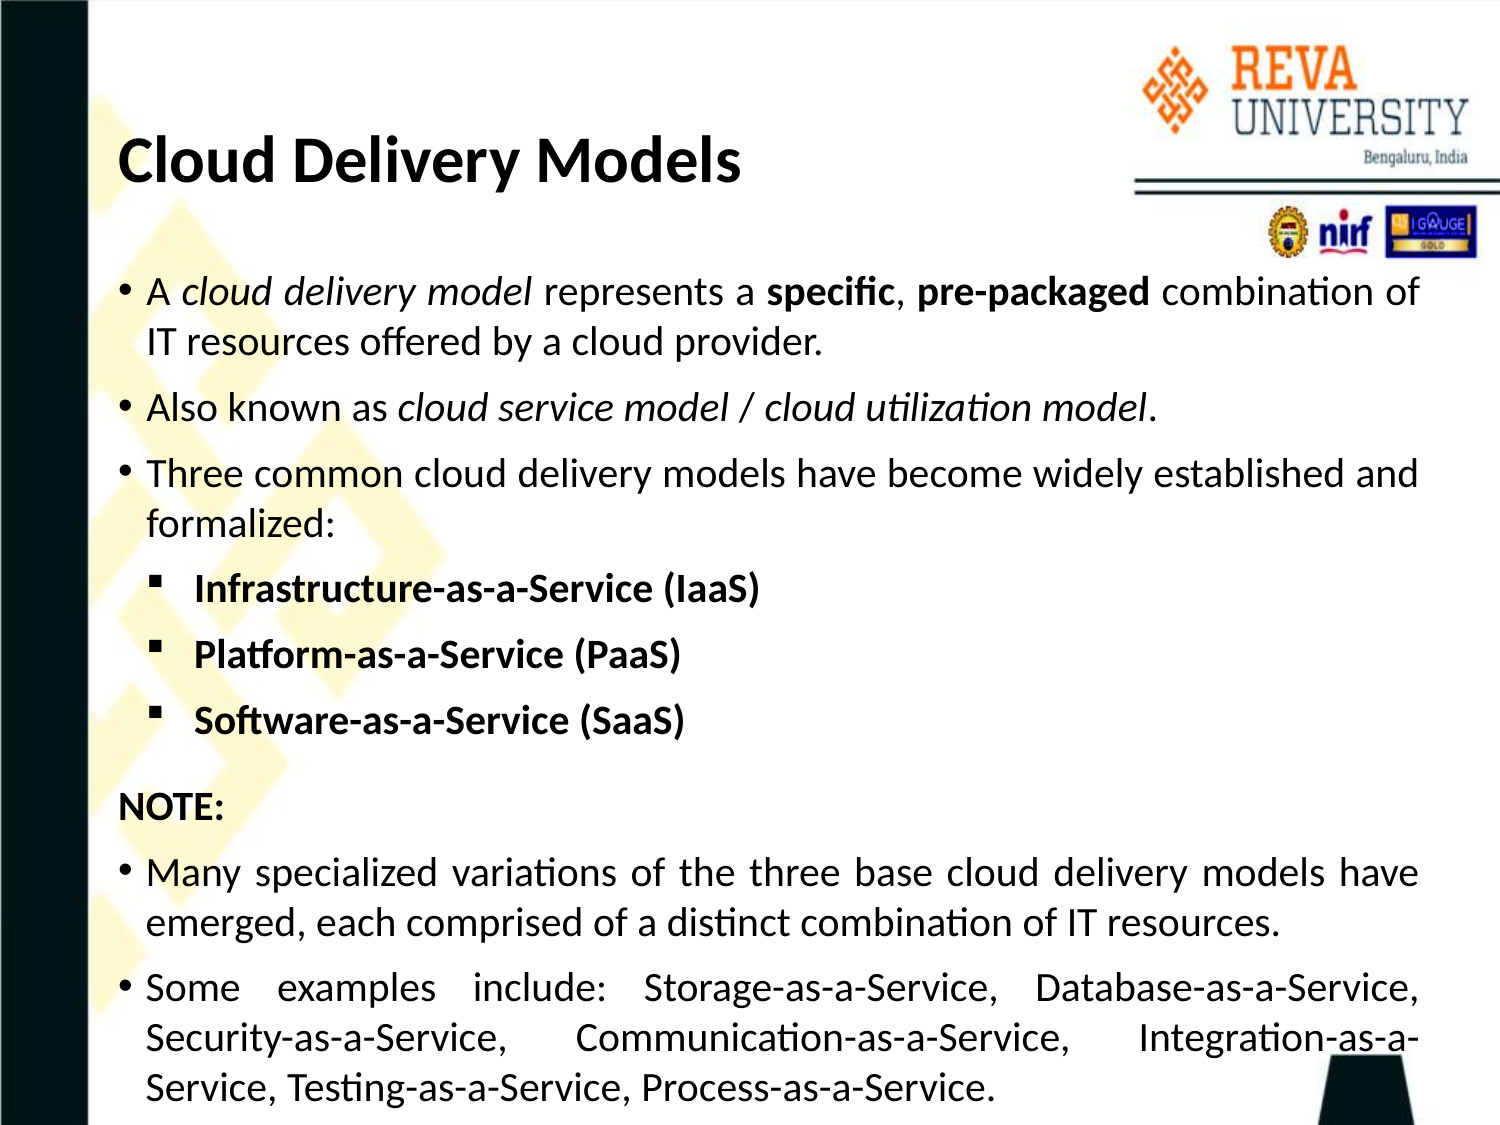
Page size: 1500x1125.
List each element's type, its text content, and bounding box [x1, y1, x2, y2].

title Cloud Delivery Models [103, 51, 1397, 256]
list A cloud delivery model represents a specific, pre-packaged combination of IT resources offered by a cloud provider. Also known as cloud service model / cloud utilization model. Three common cloud delivery models have become widely established and formalized: Infrastructure-as-a-Service (IaaS) Platform-as-a-Service (PaaS) Software-as-a-Service (SaaS) NOTE: Many specialized variations of the three base cloud delivery models have emerged, each comprised of a distinct combination of IT resources. Some examples include: Storage-as-a-Service, Database-as-a-Service, Security-as-a-Service, Communication-as-a-Service, Integration-as-a-Service, Testing-as-a-Service, Process-as-a-Service. [103, 256, 1436, 1069]
picture [0, 0, 1500, 1125]
